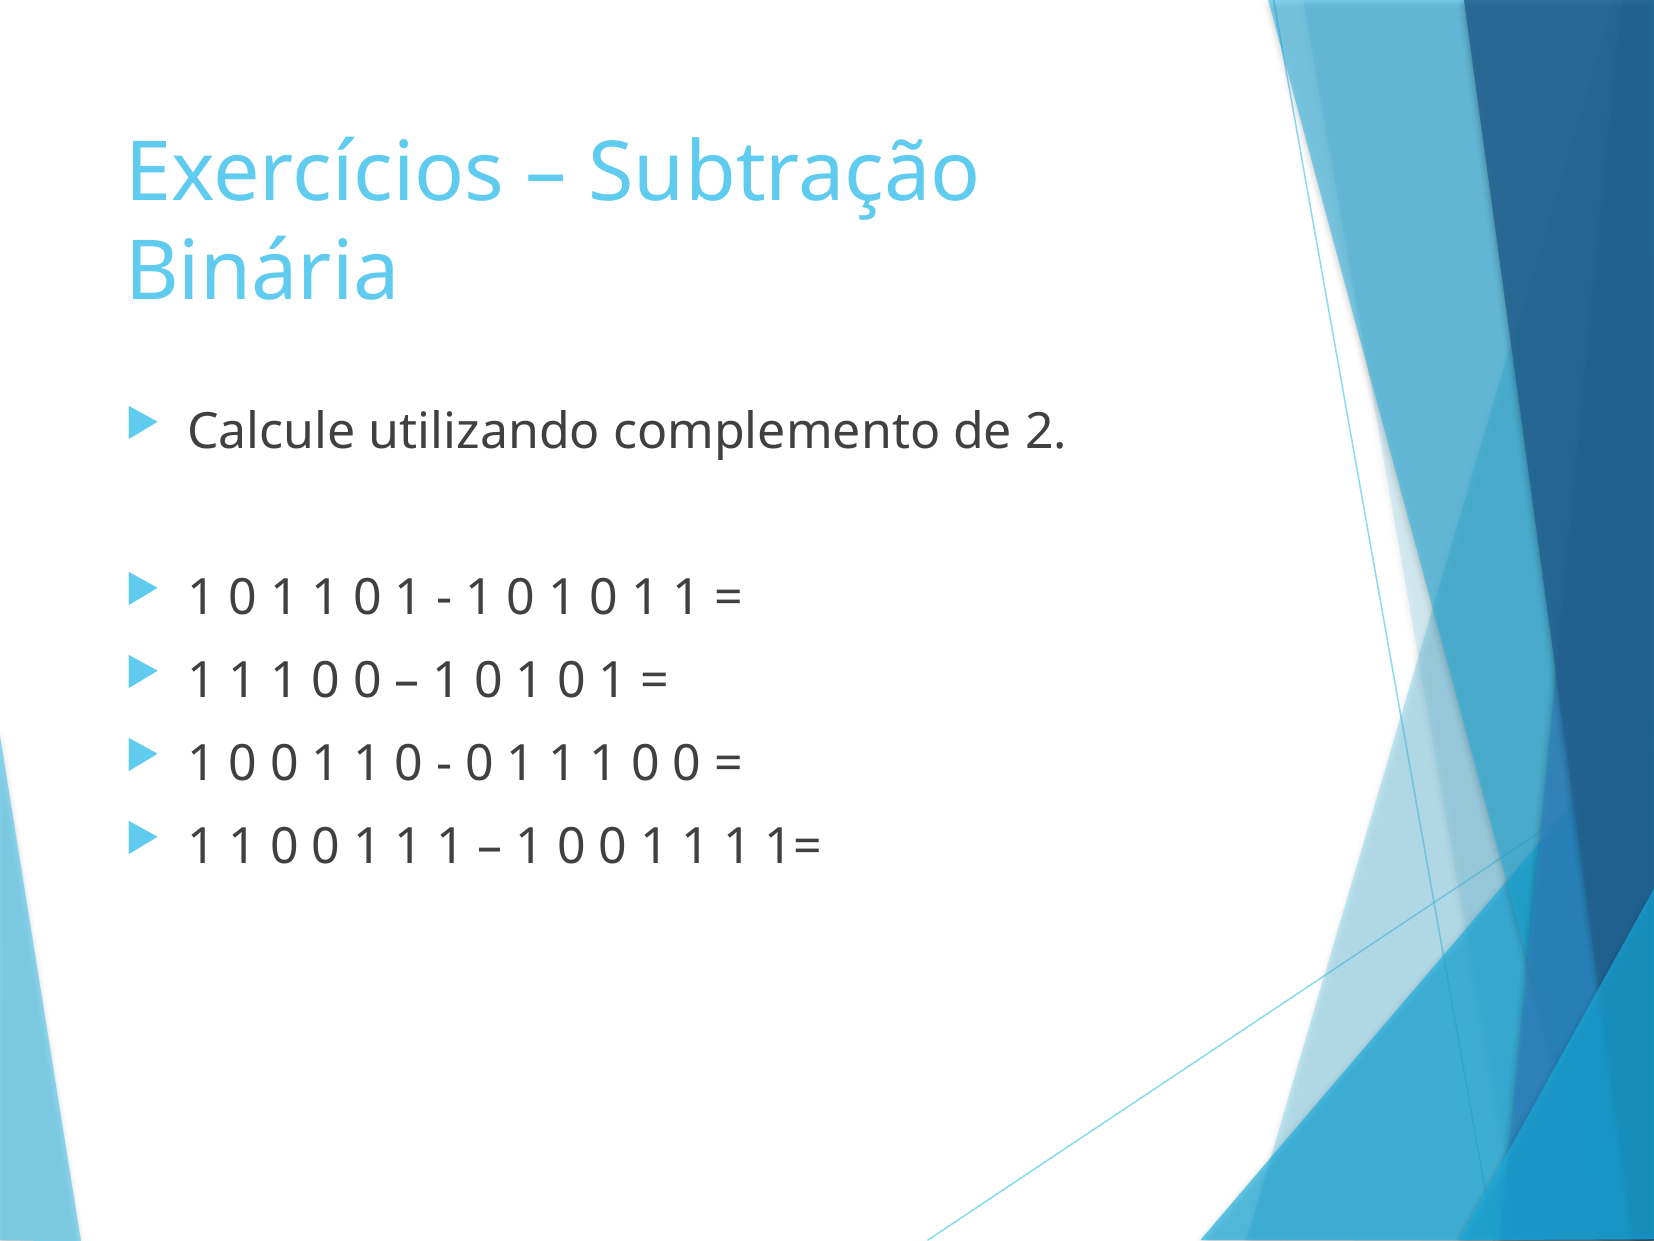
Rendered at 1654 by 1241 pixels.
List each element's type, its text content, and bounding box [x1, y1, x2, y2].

title Exercícios – Subtração Binária [110, 110, 1259, 350]
list Calcule utilizando complemento de 2. 1 0 1 1 0 1 - 1 0 1 0 1 1 = 1 1 1 0 0 – 1 0 1 0 1 = 1 0 0 1 1 0 - 0 1 1 1 0 0 = 1 1 0 0 1 1 1 – 1 0 0 1 1 1 1= [110, 390, 1259, 1093]
